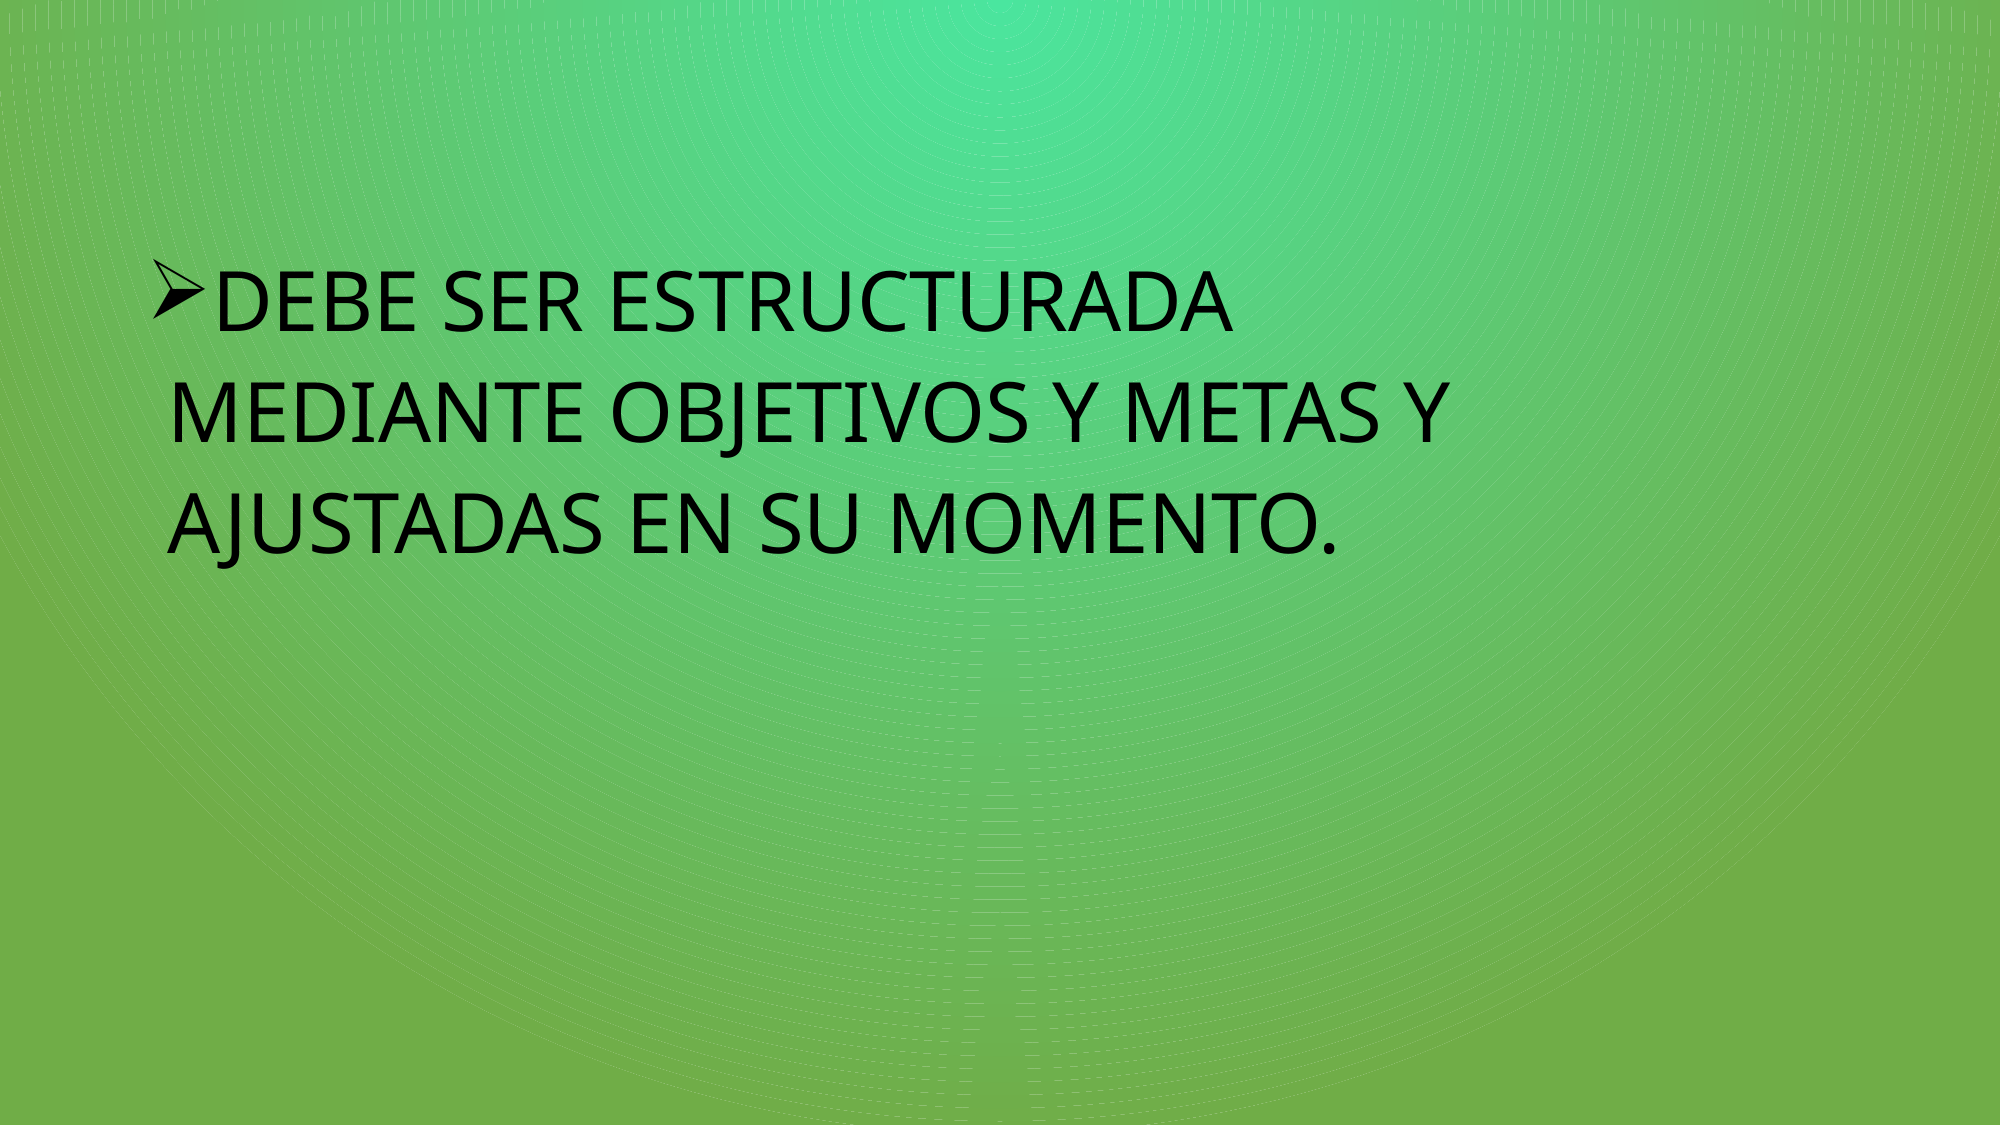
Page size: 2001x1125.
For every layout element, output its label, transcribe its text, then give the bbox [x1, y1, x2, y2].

list DEBE SER ESTRUCTURADA MEDIANTE OBJETIVOS Y METAS Y AJUSTADAS EN SU MOMENTO. [131, 252, 1856, 967]
